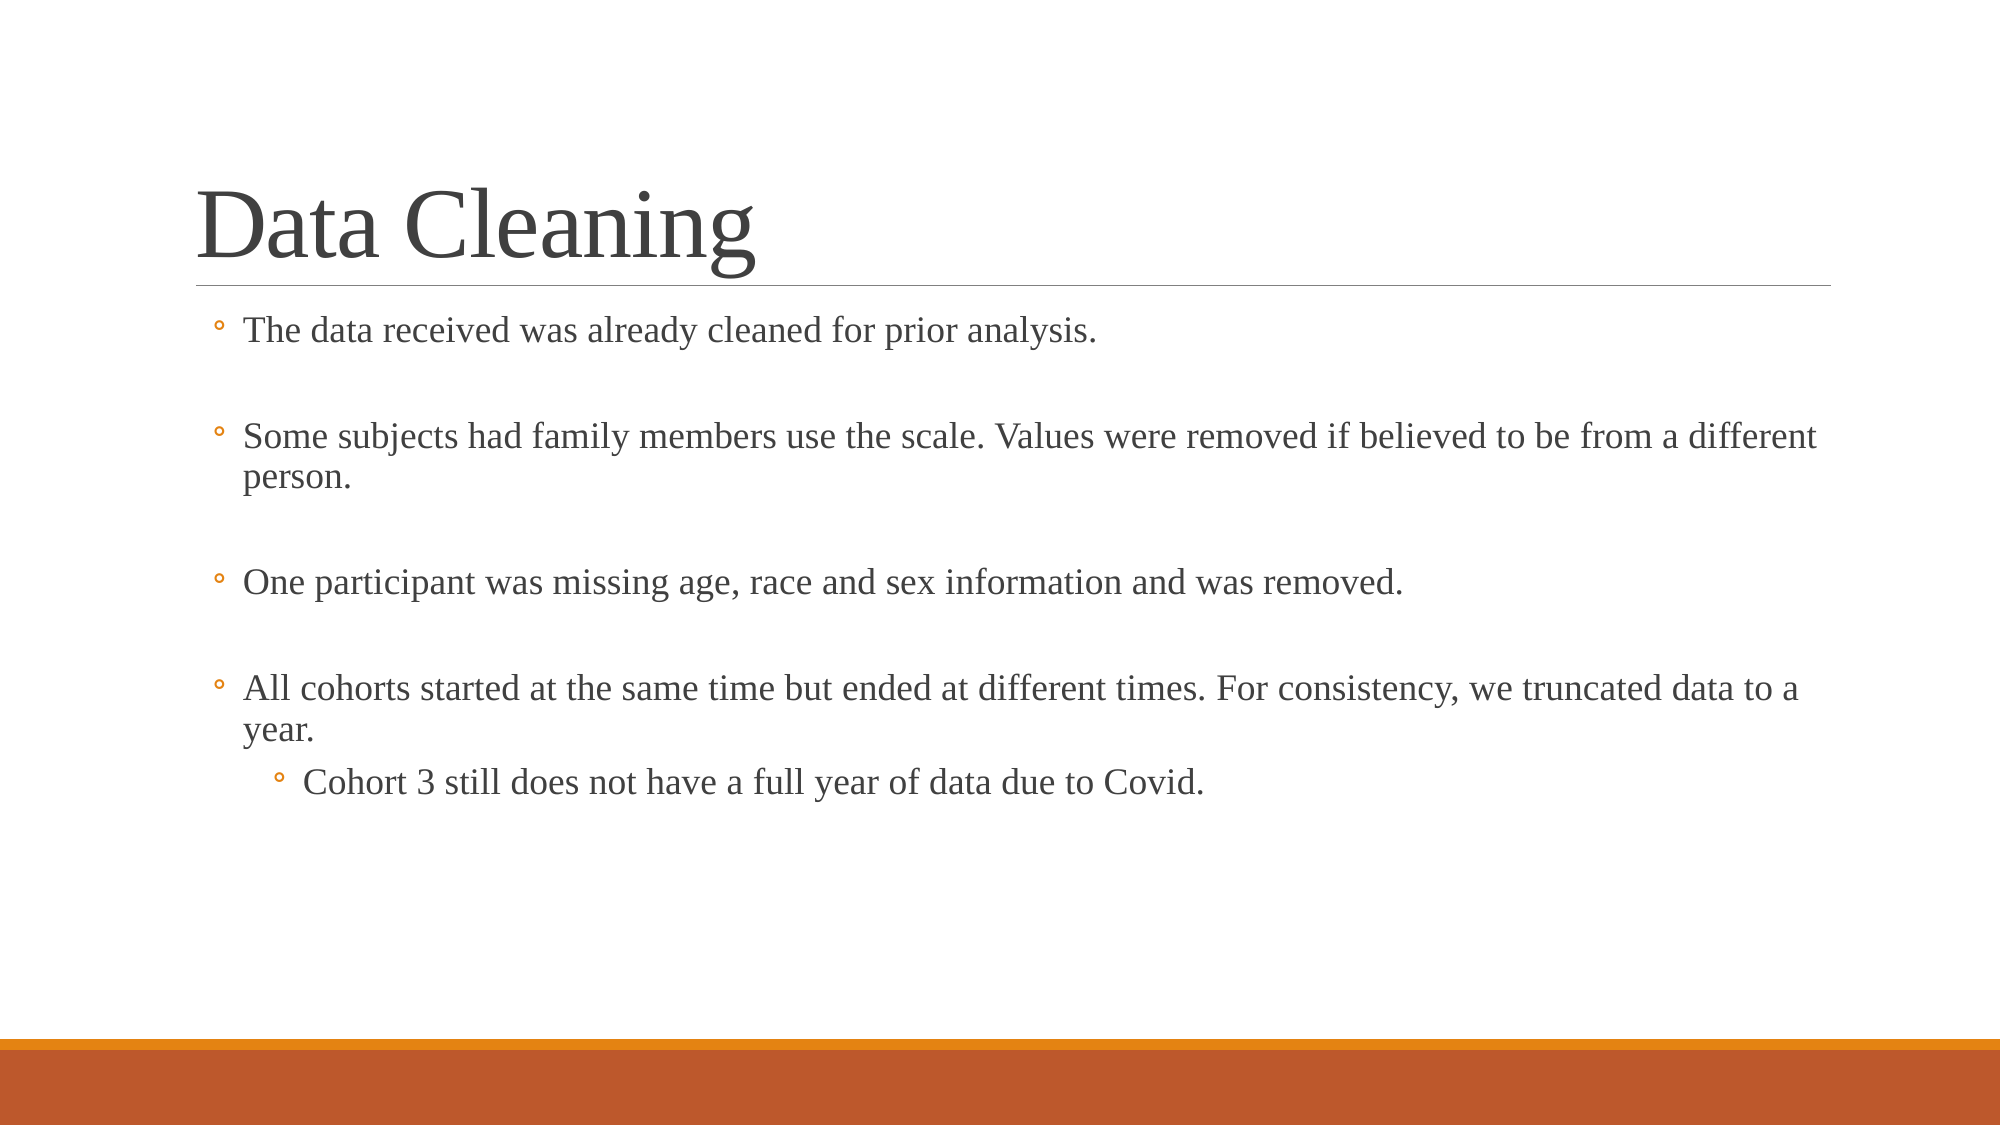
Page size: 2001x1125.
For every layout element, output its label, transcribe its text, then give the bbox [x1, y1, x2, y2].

title Data Cleaning [180, 47, 1830, 285]
list The data received was already cleaned for prior analysis. Some subjects had family members use the scale. Values were removed if believed to be from a different person. One participant was missing age, race and sex information and was removed. All cohorts started at the same time but ended at different times. For consistency, we truncated data to a year. Cohort 3 still does not have a full year of data due to Covid. [180, 302, 1830, 963]
